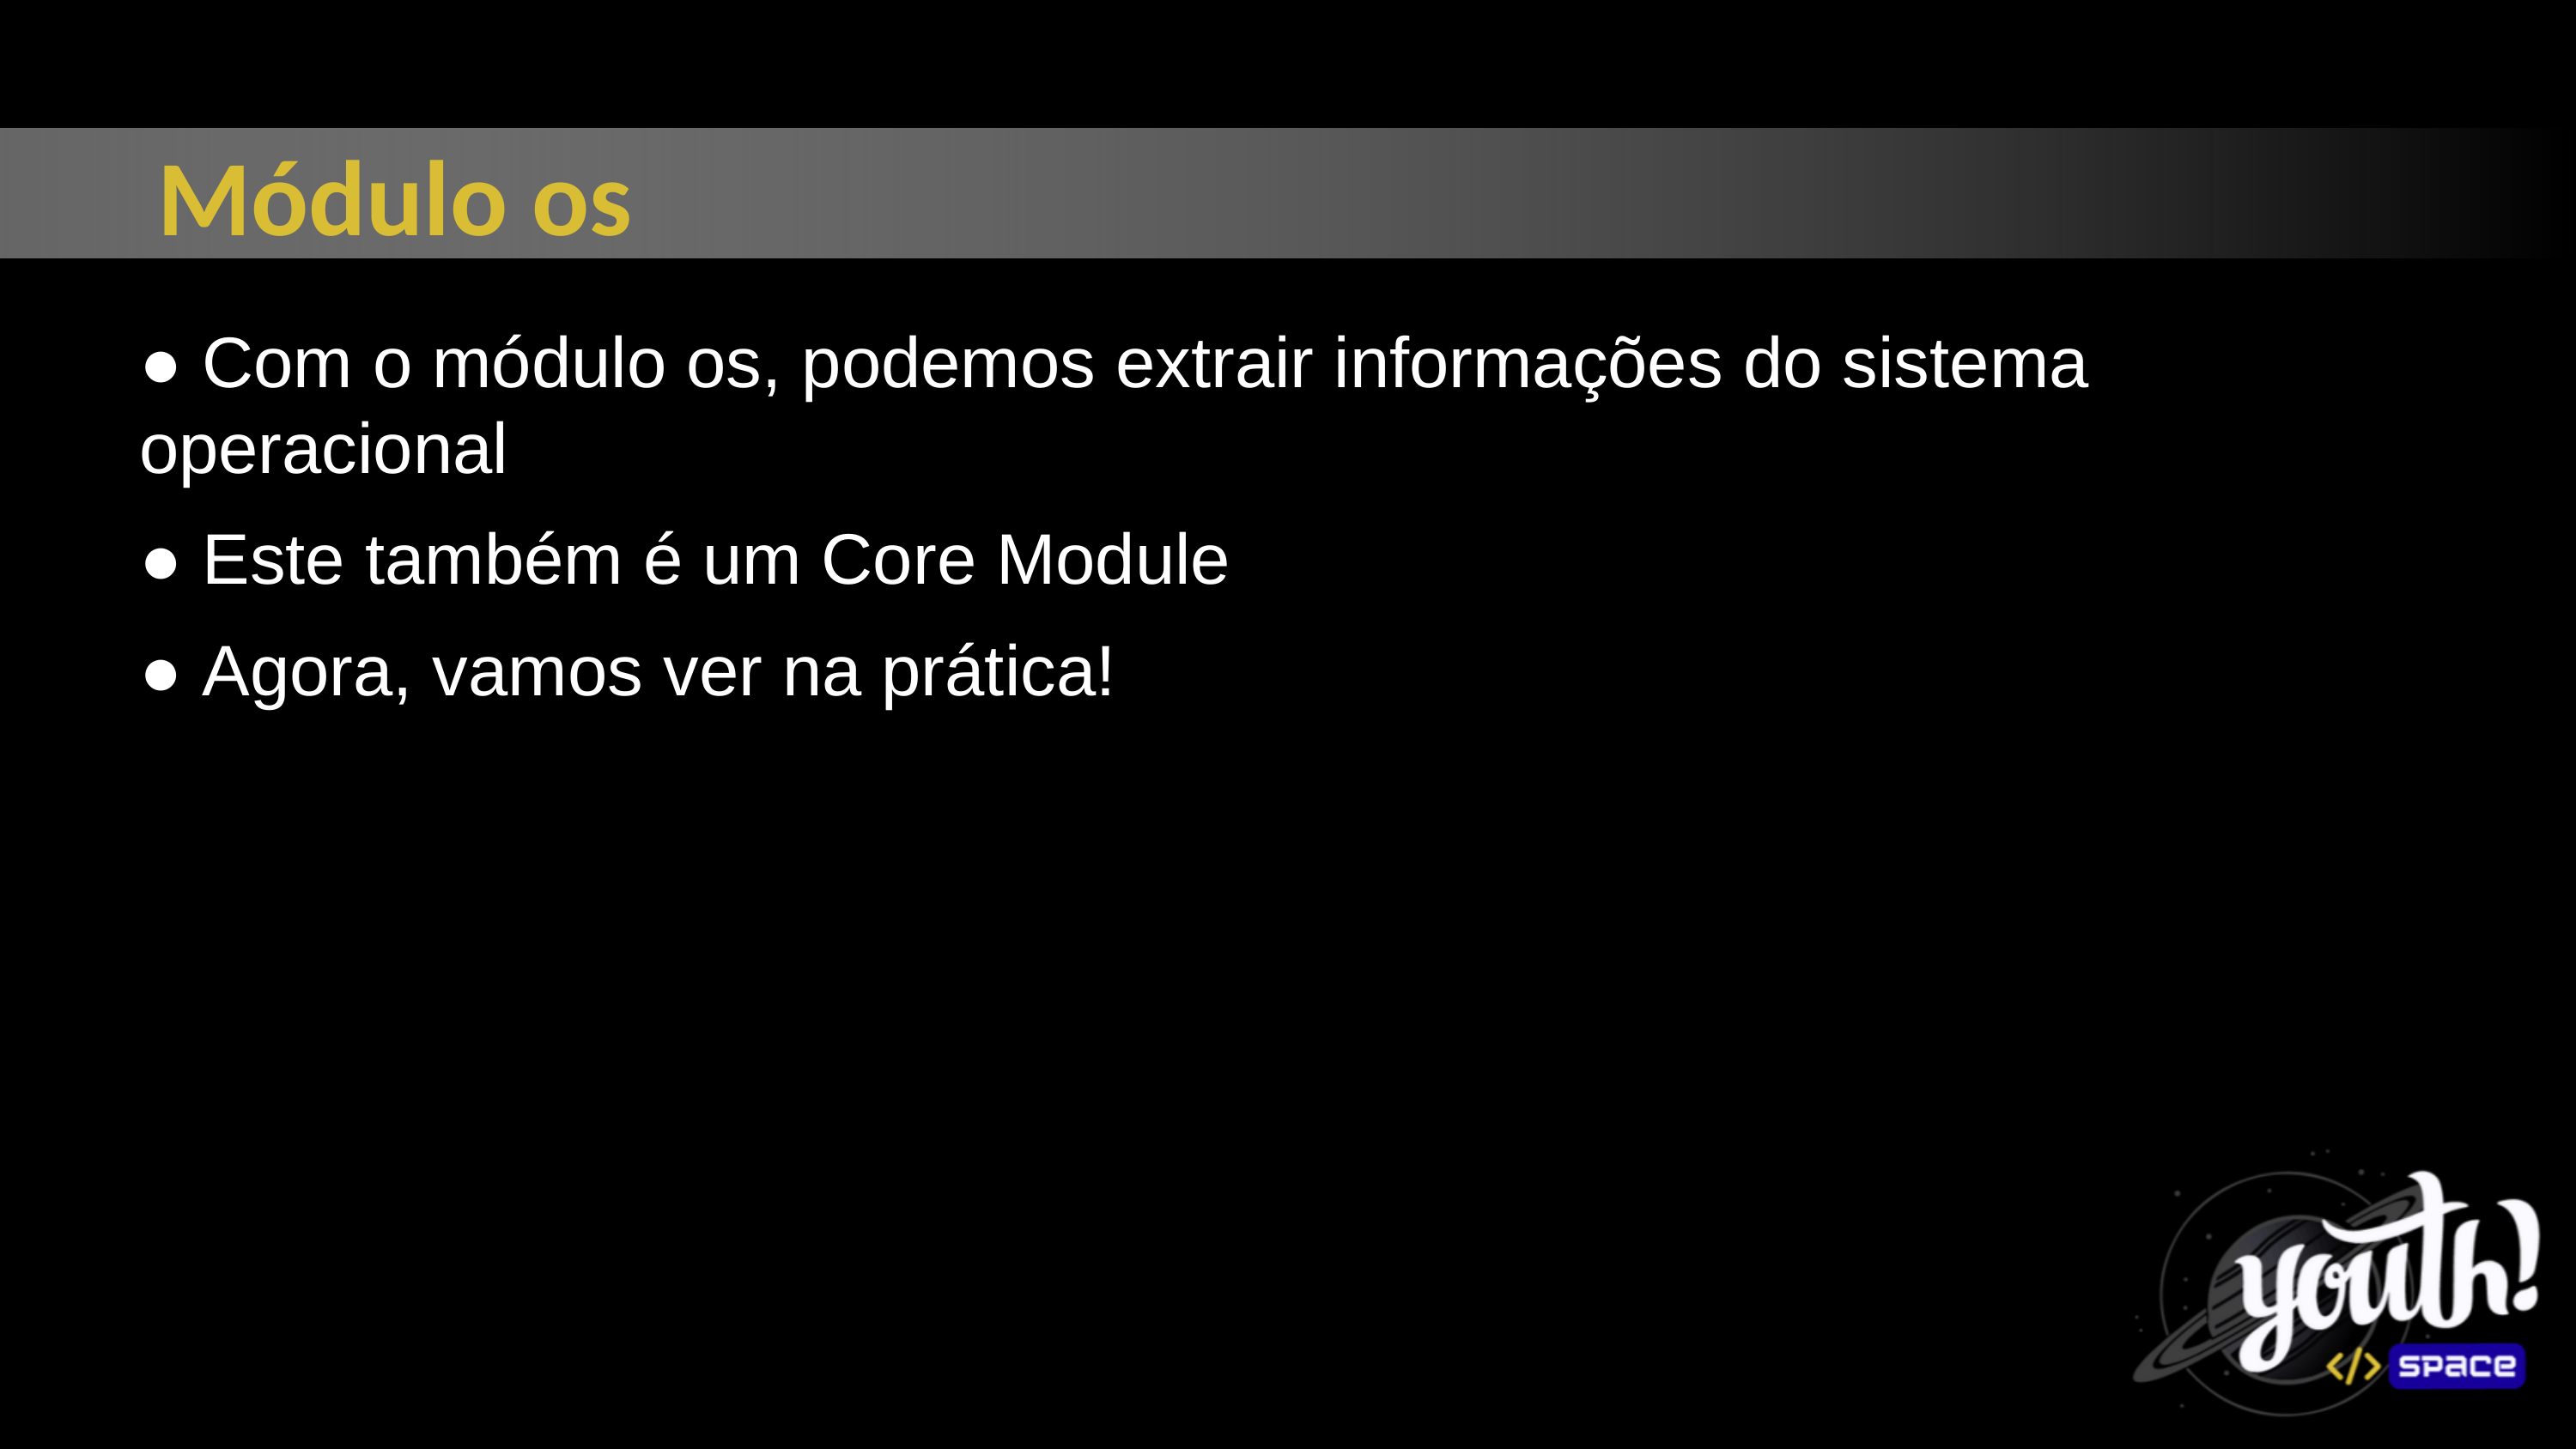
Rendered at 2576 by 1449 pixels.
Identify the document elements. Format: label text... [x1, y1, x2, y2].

text_box ● Com o módulo os, podemos extrair informações do sistema operacional ● Este também é um Core Module ● Agora, vamos ver na prática! [126, 303, 2301, 723]
text_box [0, 128, 2576, 258]
text_box Módulo os [157, 115, 2044, 258]
picture [0, 0, 2576, 128]
picture [0, 258, 2576, 1449]
